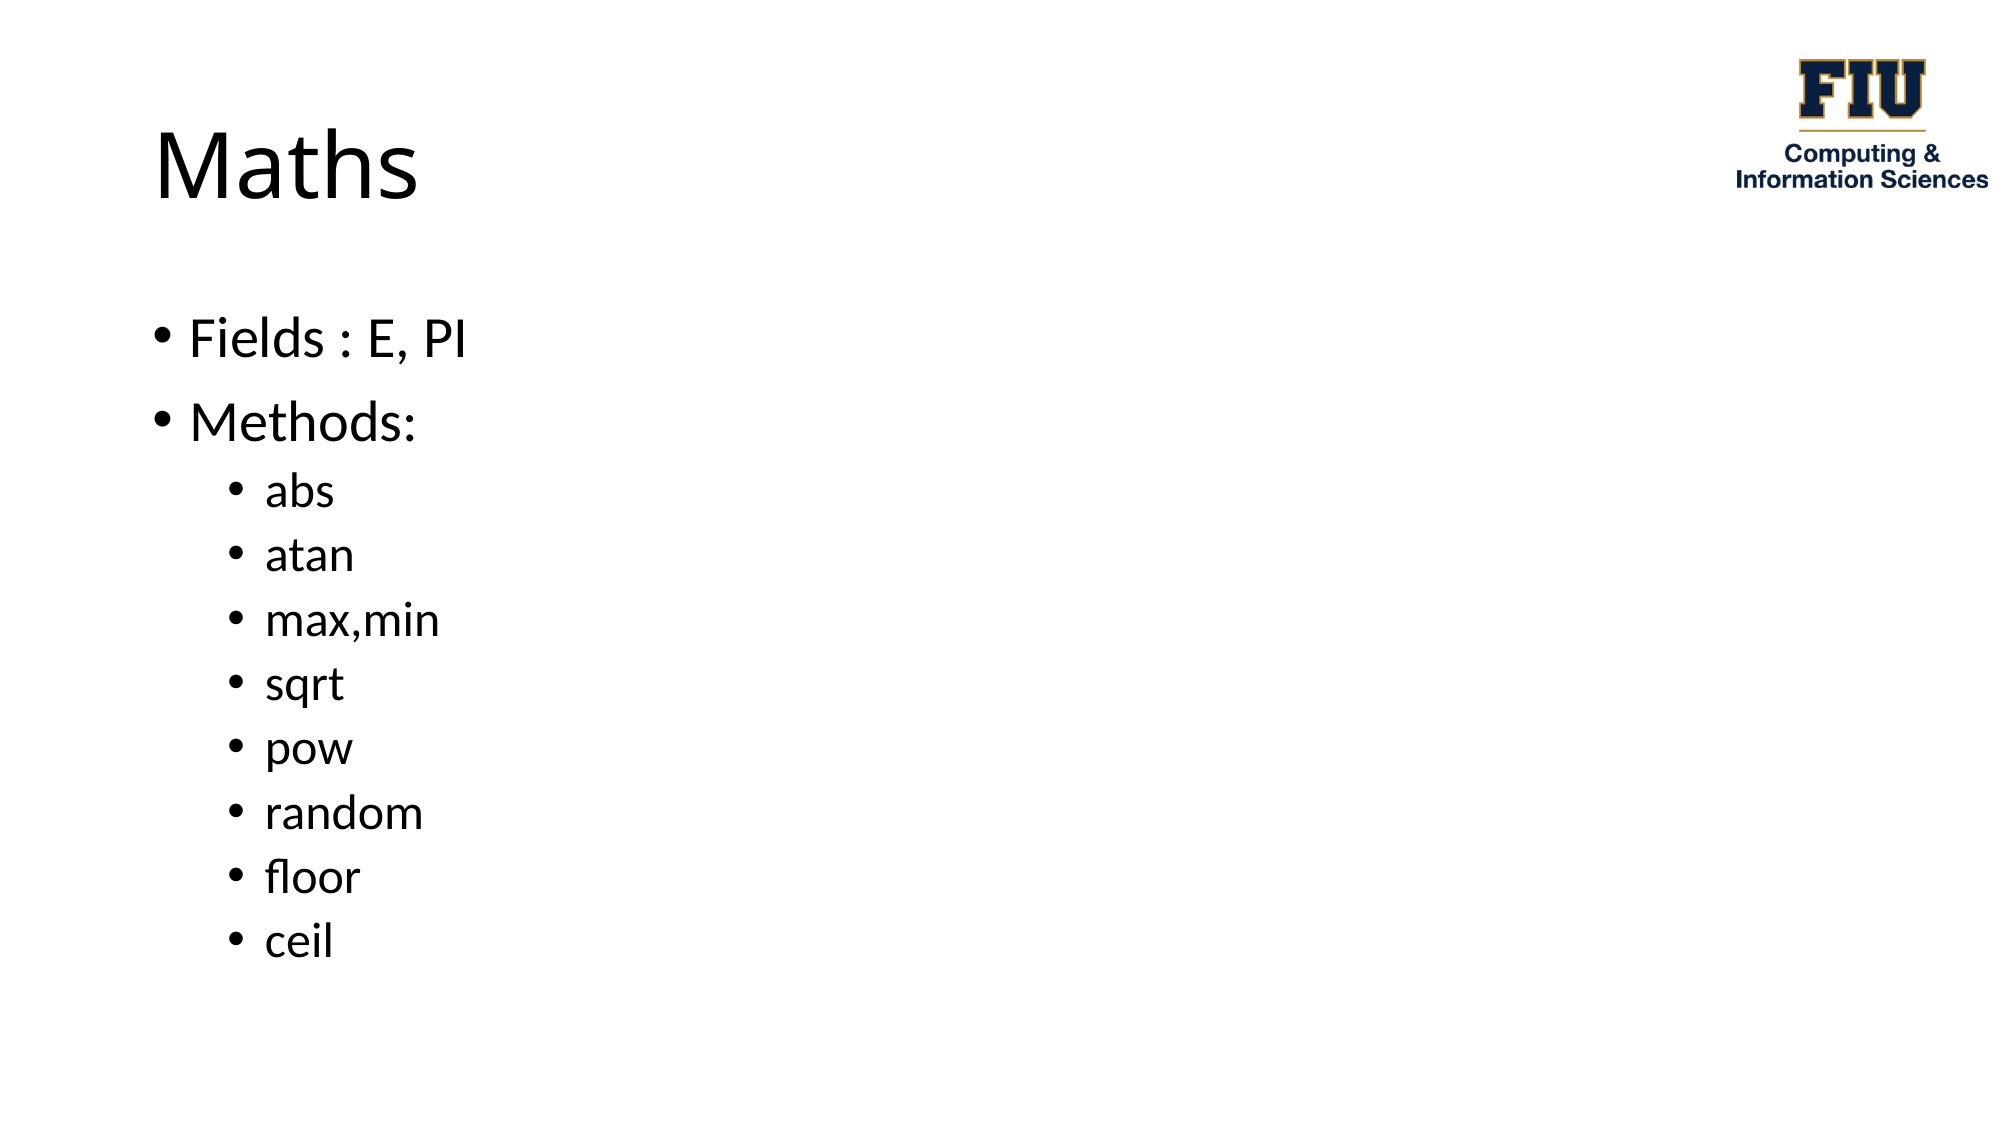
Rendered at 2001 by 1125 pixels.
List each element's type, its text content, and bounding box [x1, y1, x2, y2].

list Fields : E, PI Methods: abs atan max,min sqrt pow random floor ceil [137, 299, 1863, 1014]
title Maths [137, 59, 1863, 278]
picture [1863, 59, 1988, 188]
